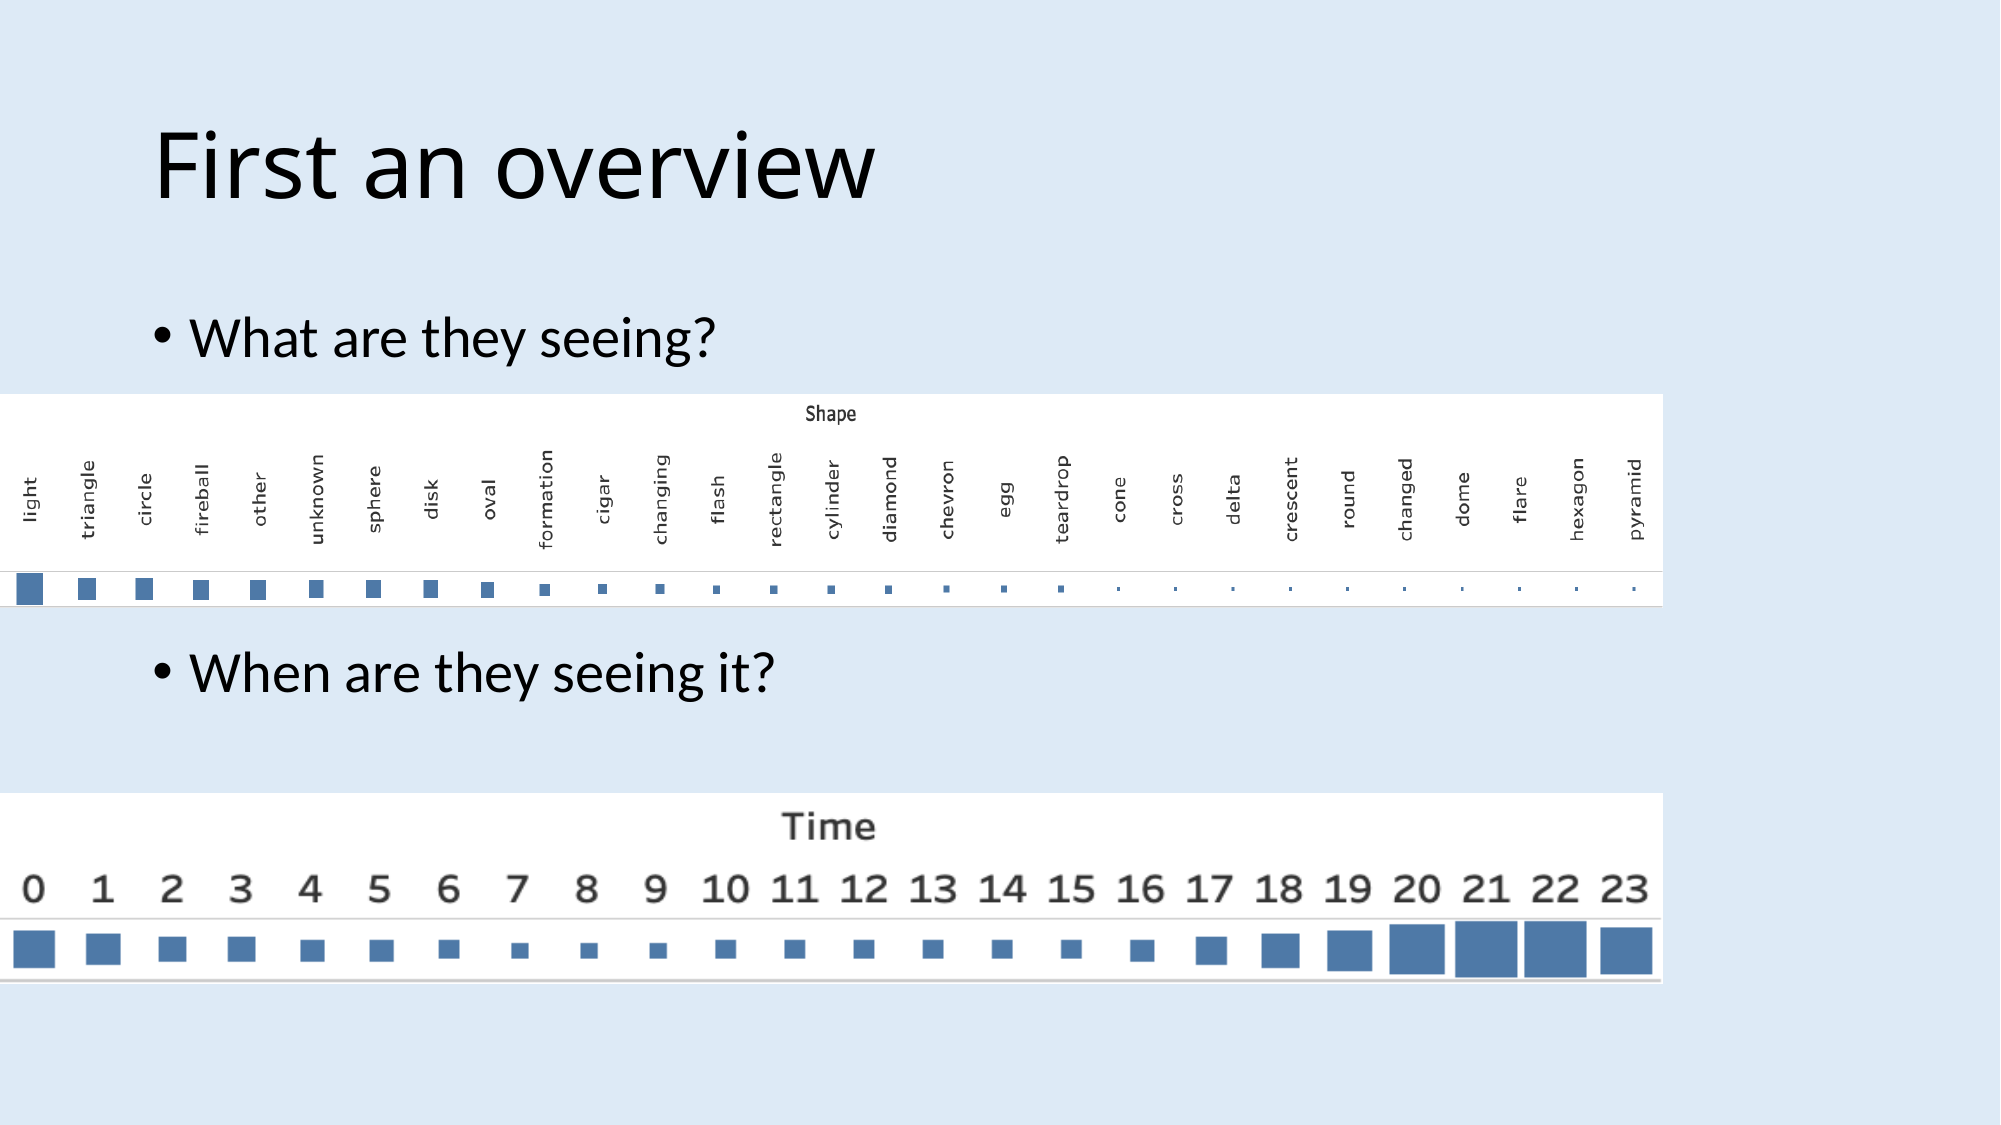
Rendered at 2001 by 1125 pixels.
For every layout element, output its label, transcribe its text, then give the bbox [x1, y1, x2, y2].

picture [0, 793, 1663, 984]
list What are they seeing? When are they seeing it? [137, 299, 1863, 1014]
picture [0, 394, 1663, 609]
title First an overview [137, 59, 1863, 278]
